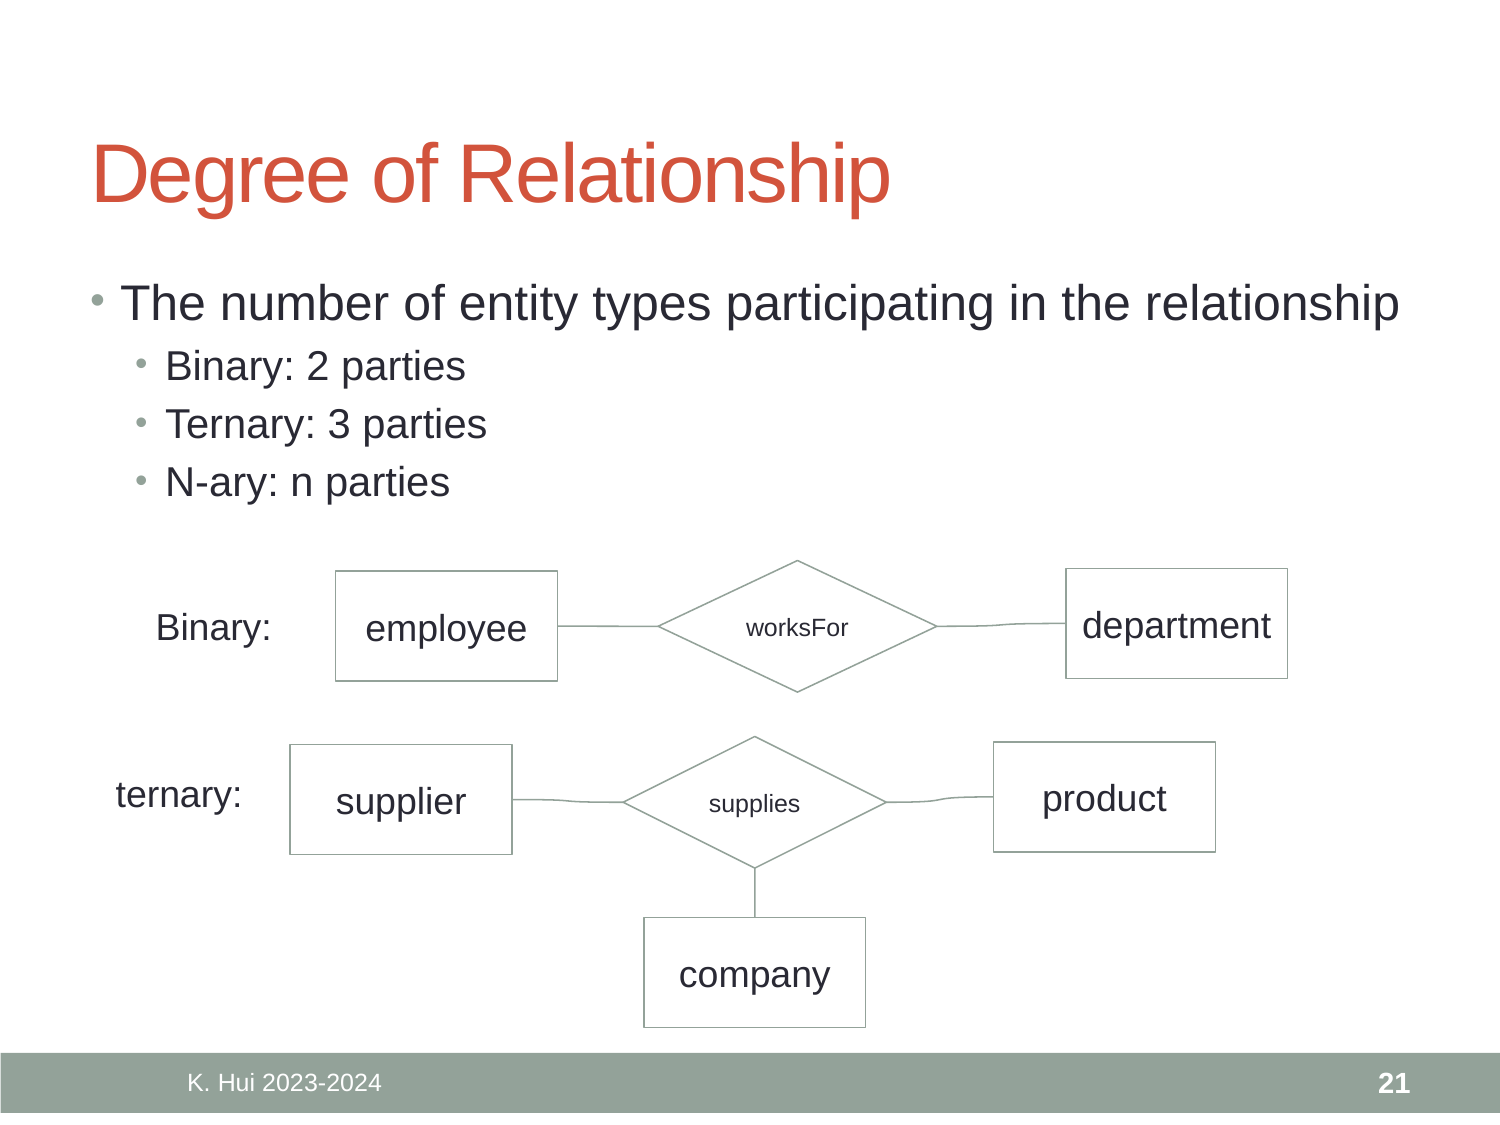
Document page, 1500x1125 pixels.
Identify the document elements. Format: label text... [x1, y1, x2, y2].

text_box company [643, 917, 866, 1028]
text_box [729, 892, 780, 896]
text_box product [993, 741, 1216, 853]
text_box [936, 623, 1067, 627]
text_box employee [335, 570, 558, 682]
text_box supplies [629, 735, 884, 869]
list The number of entity types participating in the relationship Binary: 2 parties Ternary: 3 parties N-ary: n parties [75, 262, 1425, 547]
text_box ternary: [100, 762, 258, 822]
title Degree of Relationship [75, 87, 1425, 250]
text_box department [1065, 568, 1288, 679]
footer K. Hui 2023-2024 [75, 1054, 494, 1109]
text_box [511, 799, 624, 803]
text_box supplier [289, 744, 513, 855]
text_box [886, 796, 994, 803]
text_box Binary: [140, 595, 288, 656]
text_box worksFor [660, 559, 934, 693]
slide_number 21 [1250, 1054, 1426, 1109]
